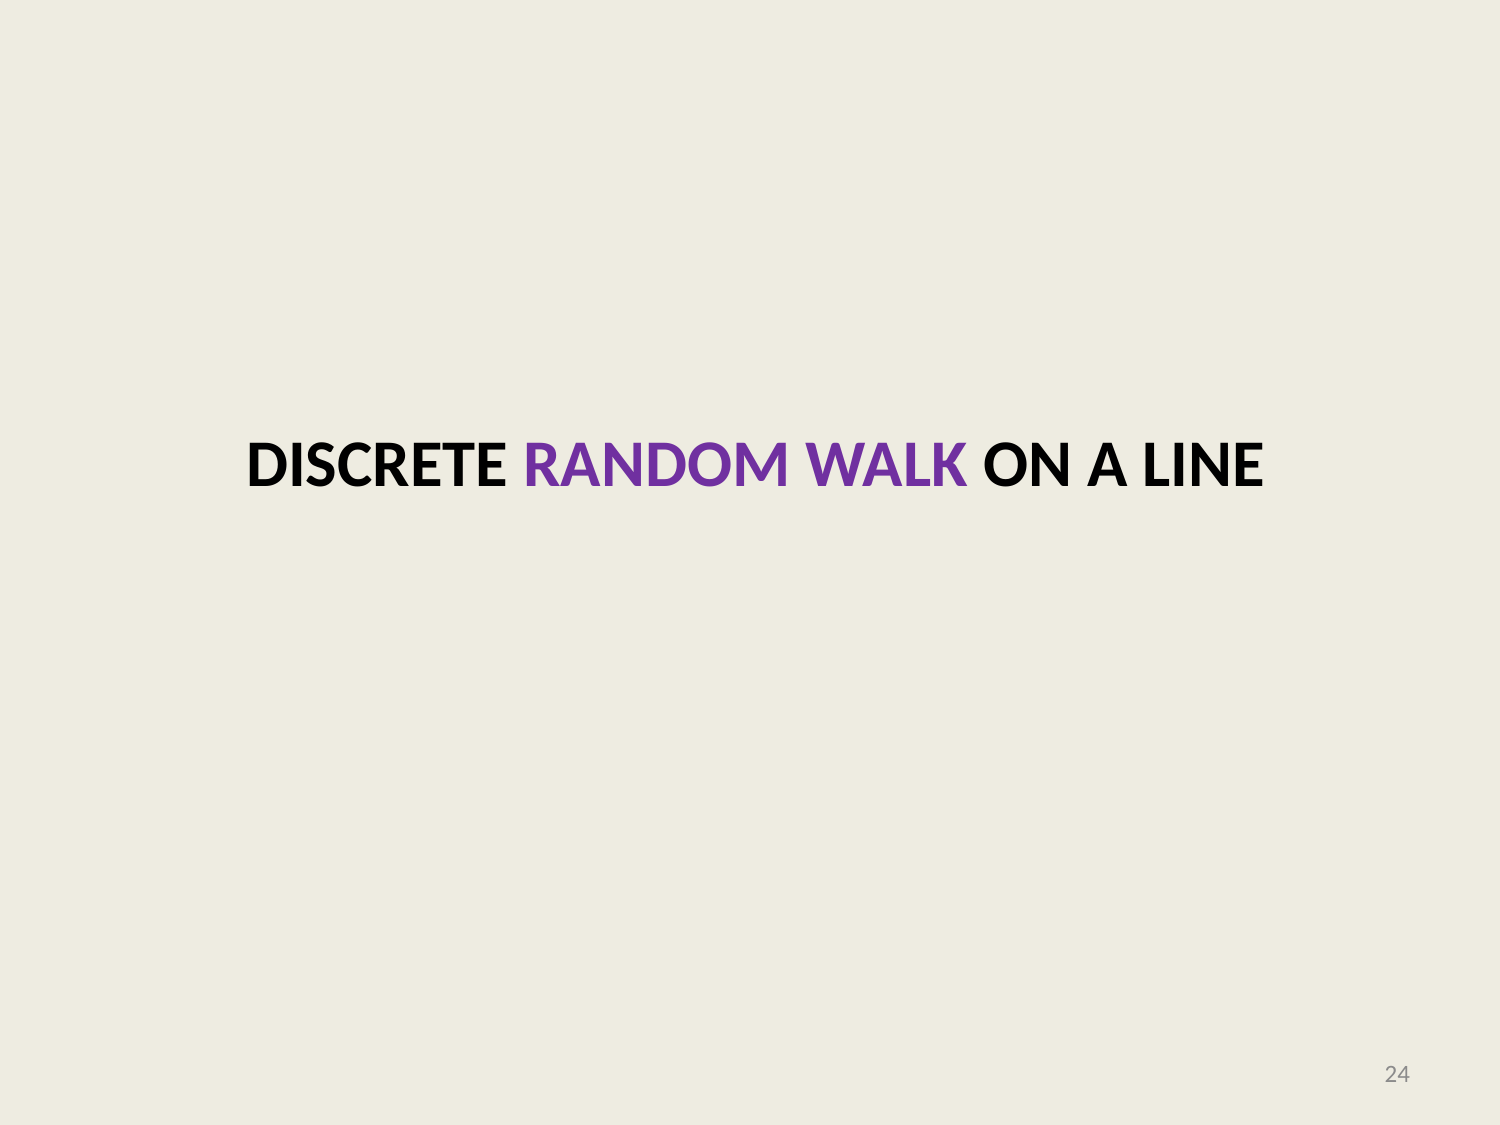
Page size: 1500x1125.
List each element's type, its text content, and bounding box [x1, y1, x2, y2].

slide_number 24 [1074, 1042, 1425, 1103]
title Discrete Random Walk on a LINE [118, 412, 1394, 636]
